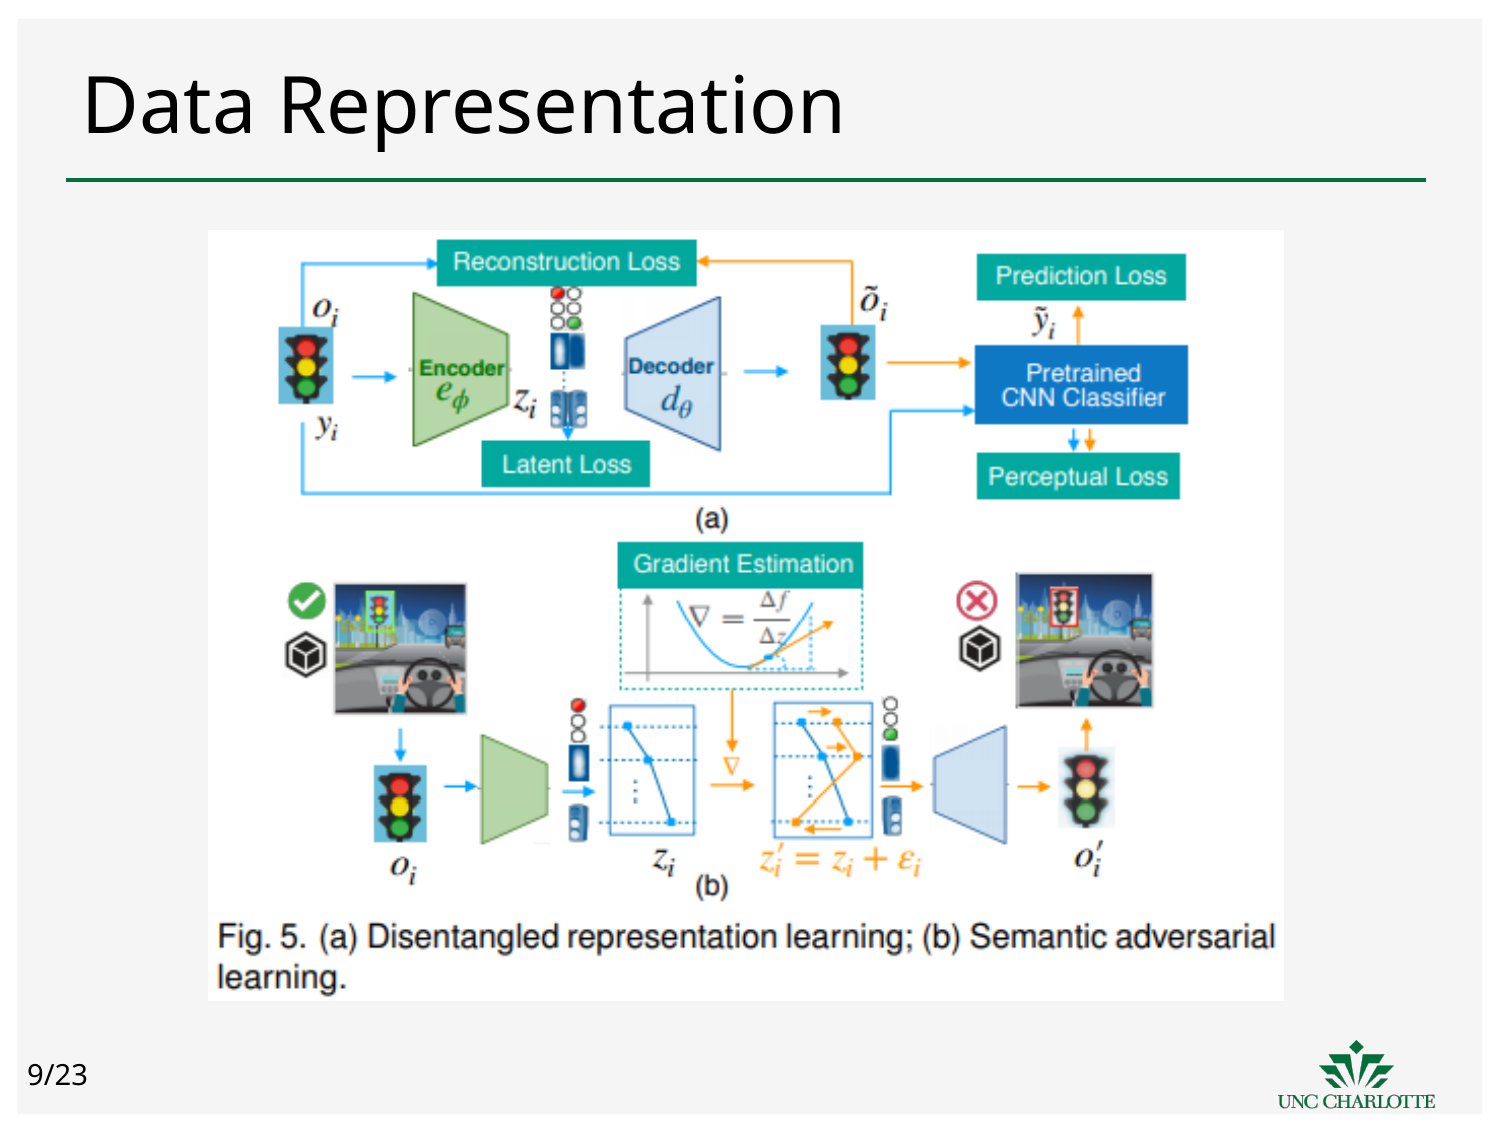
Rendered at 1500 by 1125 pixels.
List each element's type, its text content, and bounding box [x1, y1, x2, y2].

title Data Representation [66, 34, 1426, 157]
picture [1267, 1040, 1455, 1110]
picture [208, 230, 1284, 1001]
